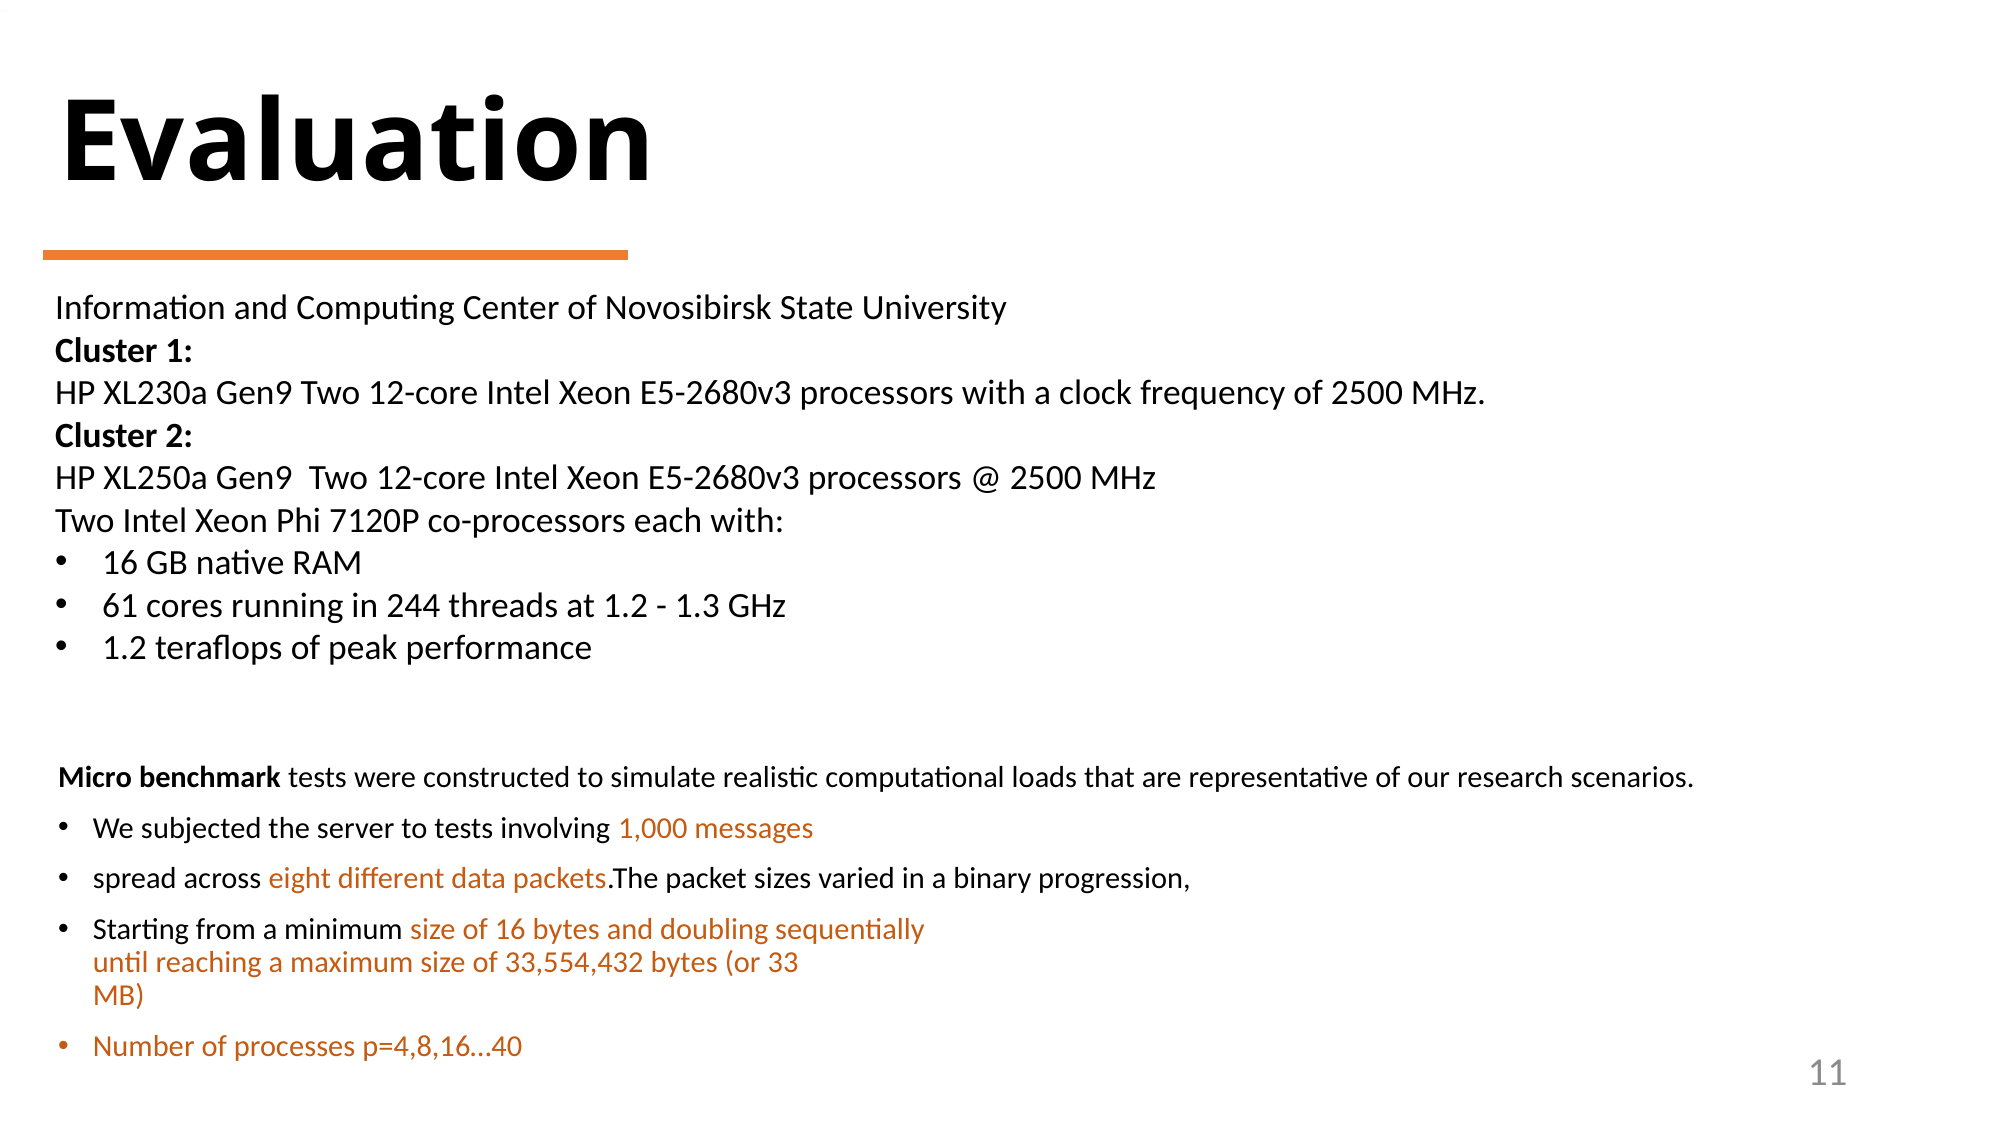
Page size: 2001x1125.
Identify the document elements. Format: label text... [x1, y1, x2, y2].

title Evaluation [43, 22, 1851, 213]
text_box Information and Computing Center of Novosibirsk State University Cluster 1: HP XL230a Gen9 Two 12-core Intel Xeon E5-2680v3 processors with a clock frequency of 2500 MHz. Cluster 2: HP XL250a Gen9 Two 12-core Intel Xeon E5-2680v3 processors @ 2500 MHz Two Intel Xeon Phi 7120P co-processors each with: 16 GB native RAM 61 cores running in 244 threads at 1.2 - 1.3 GHz 1.2 teraflops of peak performance [40, 276, 1781, 675]
slide_number 11 [1412, 1042, 1863, 1103]
list Micro benchmark tests were constructed to simulate realistic computational loads that are representative of our research scenarios. We subjected the server to tests involving 1,000 messages spread across eight different data packets.The packet sizes varied in a binary progression, Starting from a minimum size of 16 bytes and doubling sequentially until reaching a maximum size of 33,554,432 bytes (or 33 MB) Number of processes p=4,8,16…40 [43, 699, 1893, 1073]
